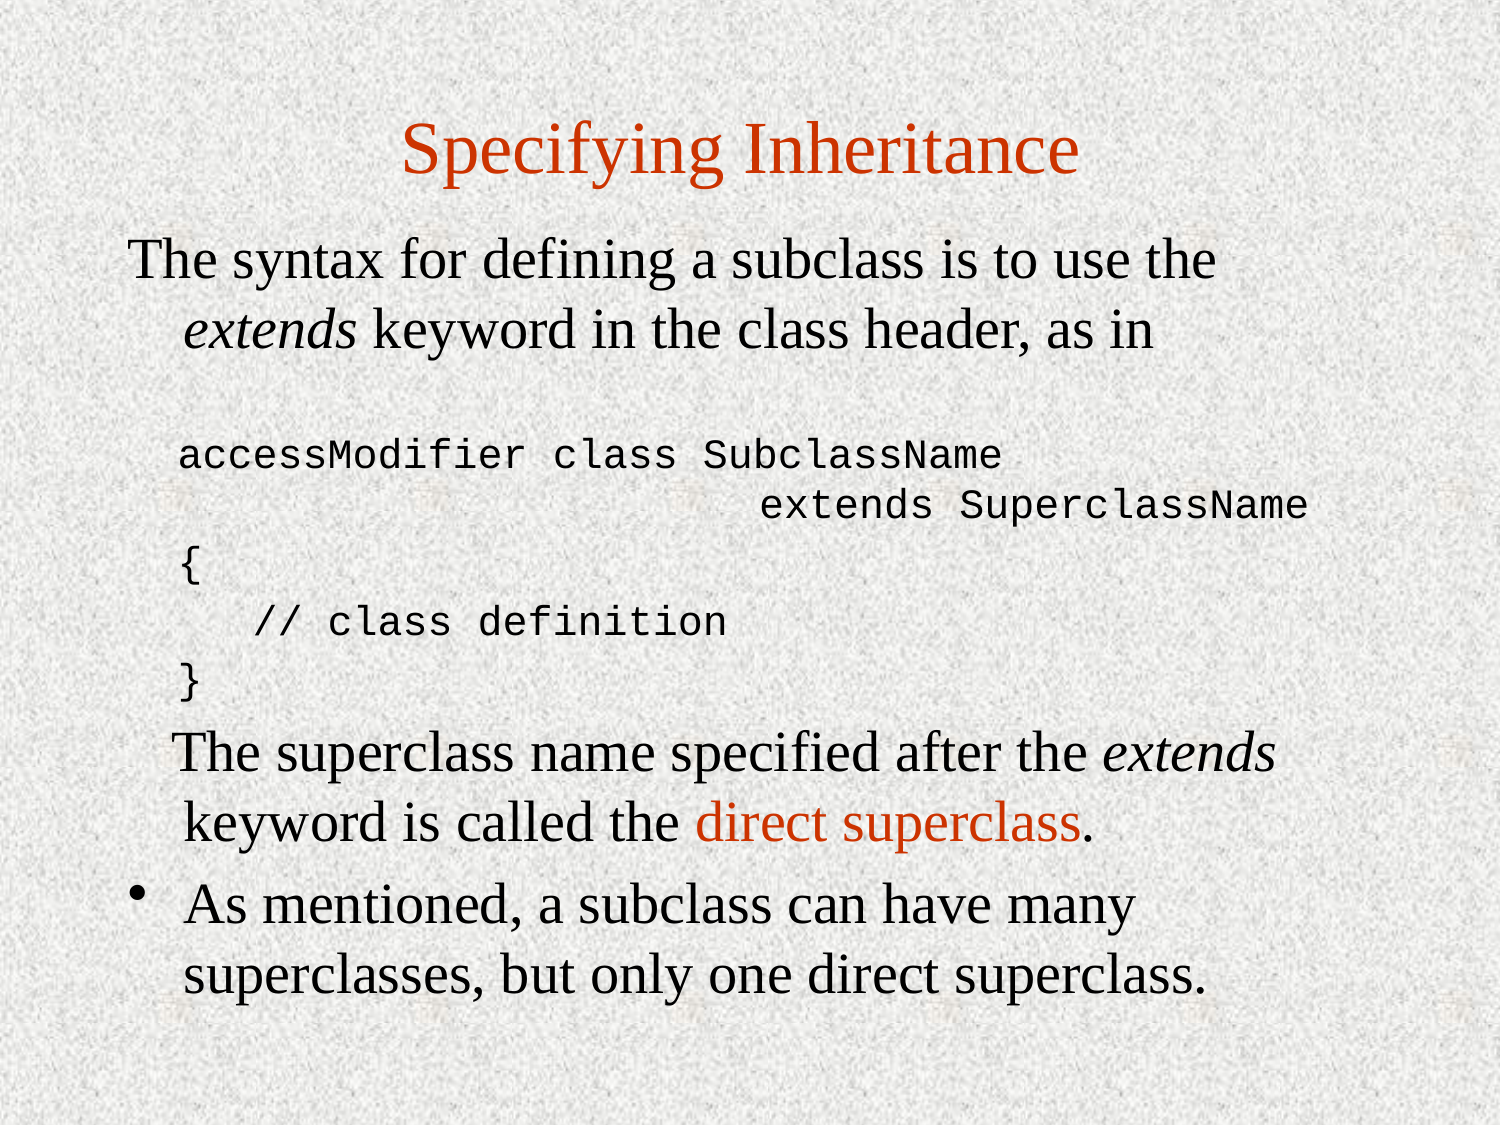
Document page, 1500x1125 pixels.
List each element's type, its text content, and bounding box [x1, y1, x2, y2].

picture [0, 0, 1500, 1125]
title Specifying Inheritance [112, 99, 1388, 188]
list The syntax for defining a subclass is to use the extends keyword in the class header, as in accessModifier class SubclassName extends SuperclassName { // class definition } The superclass name specified after the extends keyword is called the direct superclass. As mentioned, a subclass can have many superclasses, but only one direct superclass. [112, 212, 1388, 1063]
